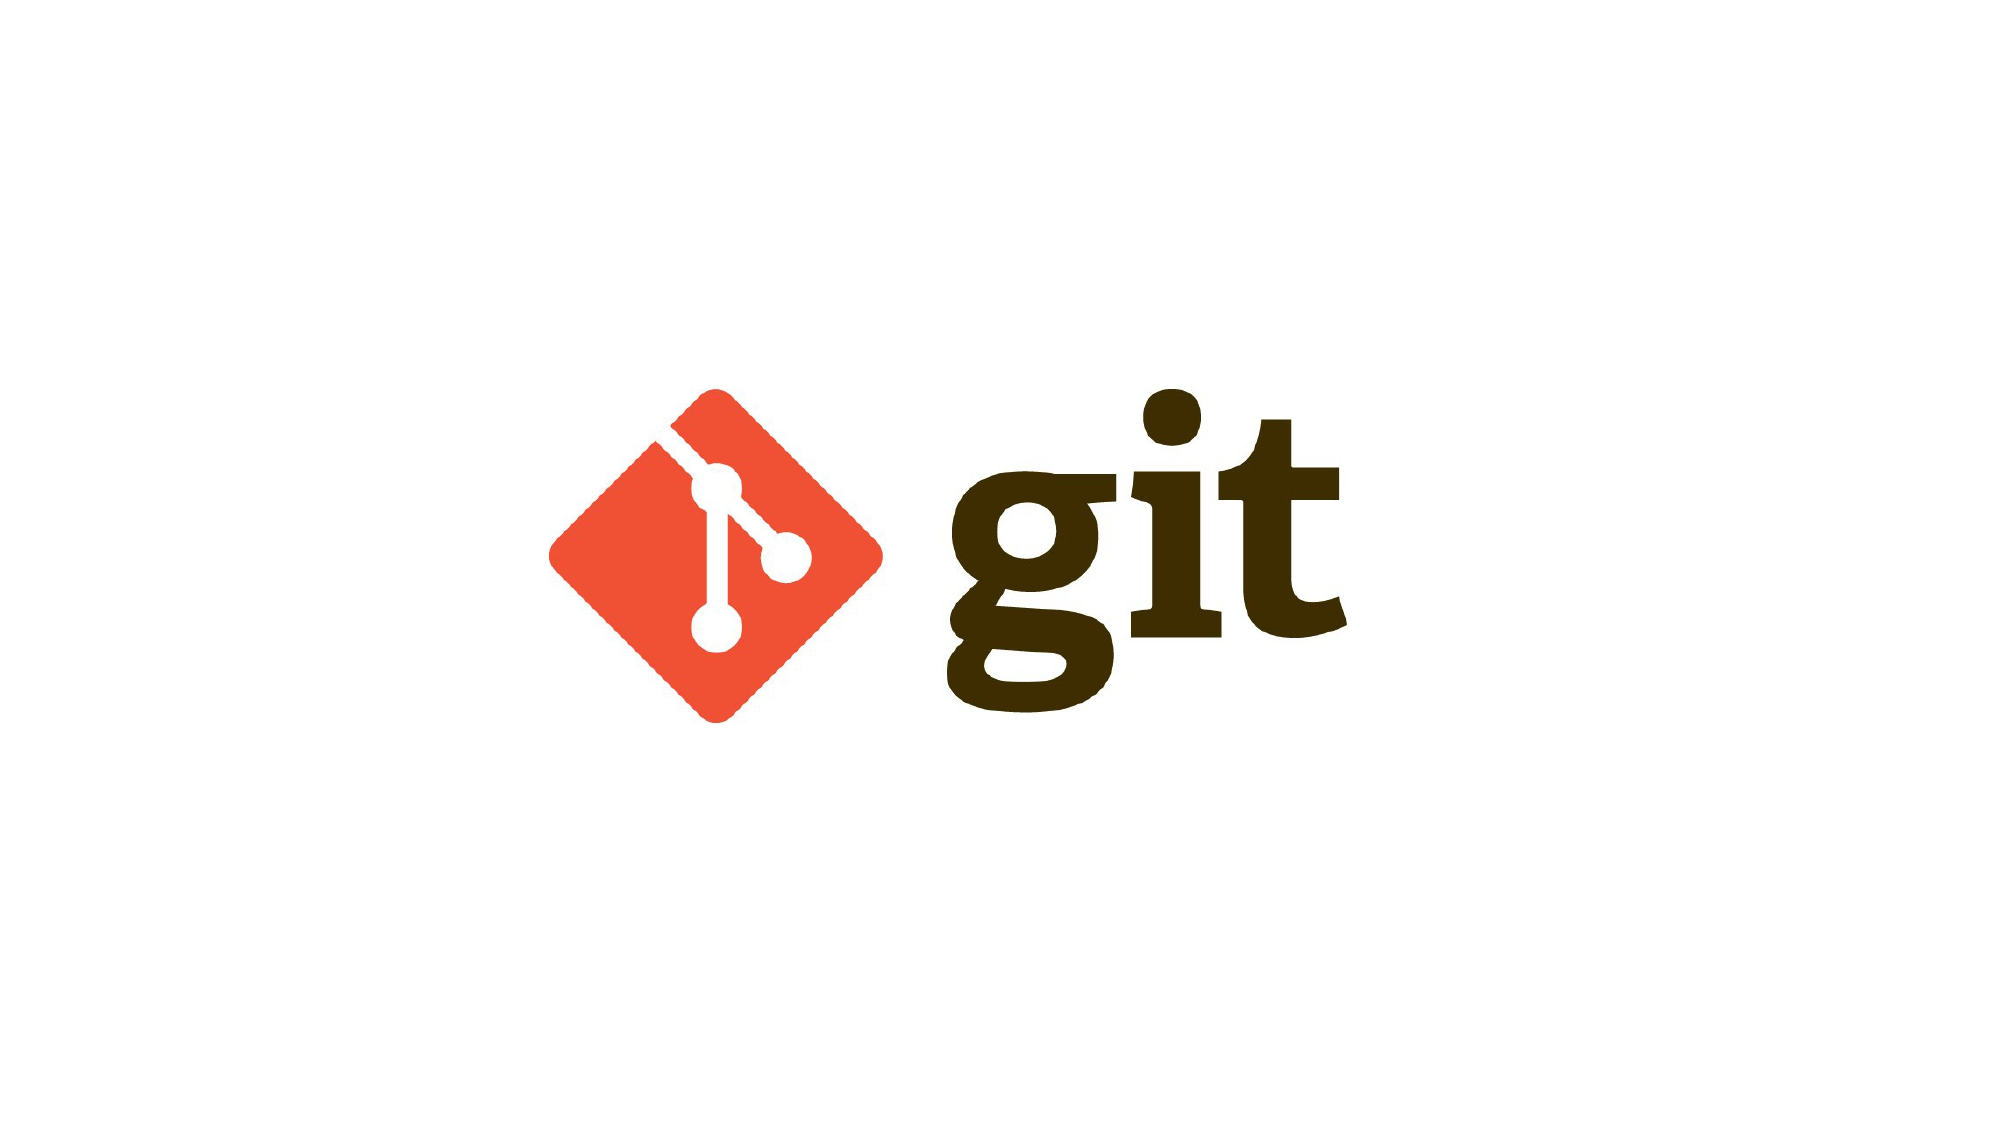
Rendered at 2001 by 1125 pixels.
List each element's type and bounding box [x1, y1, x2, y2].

picture [549, 156, 1347, 955]
